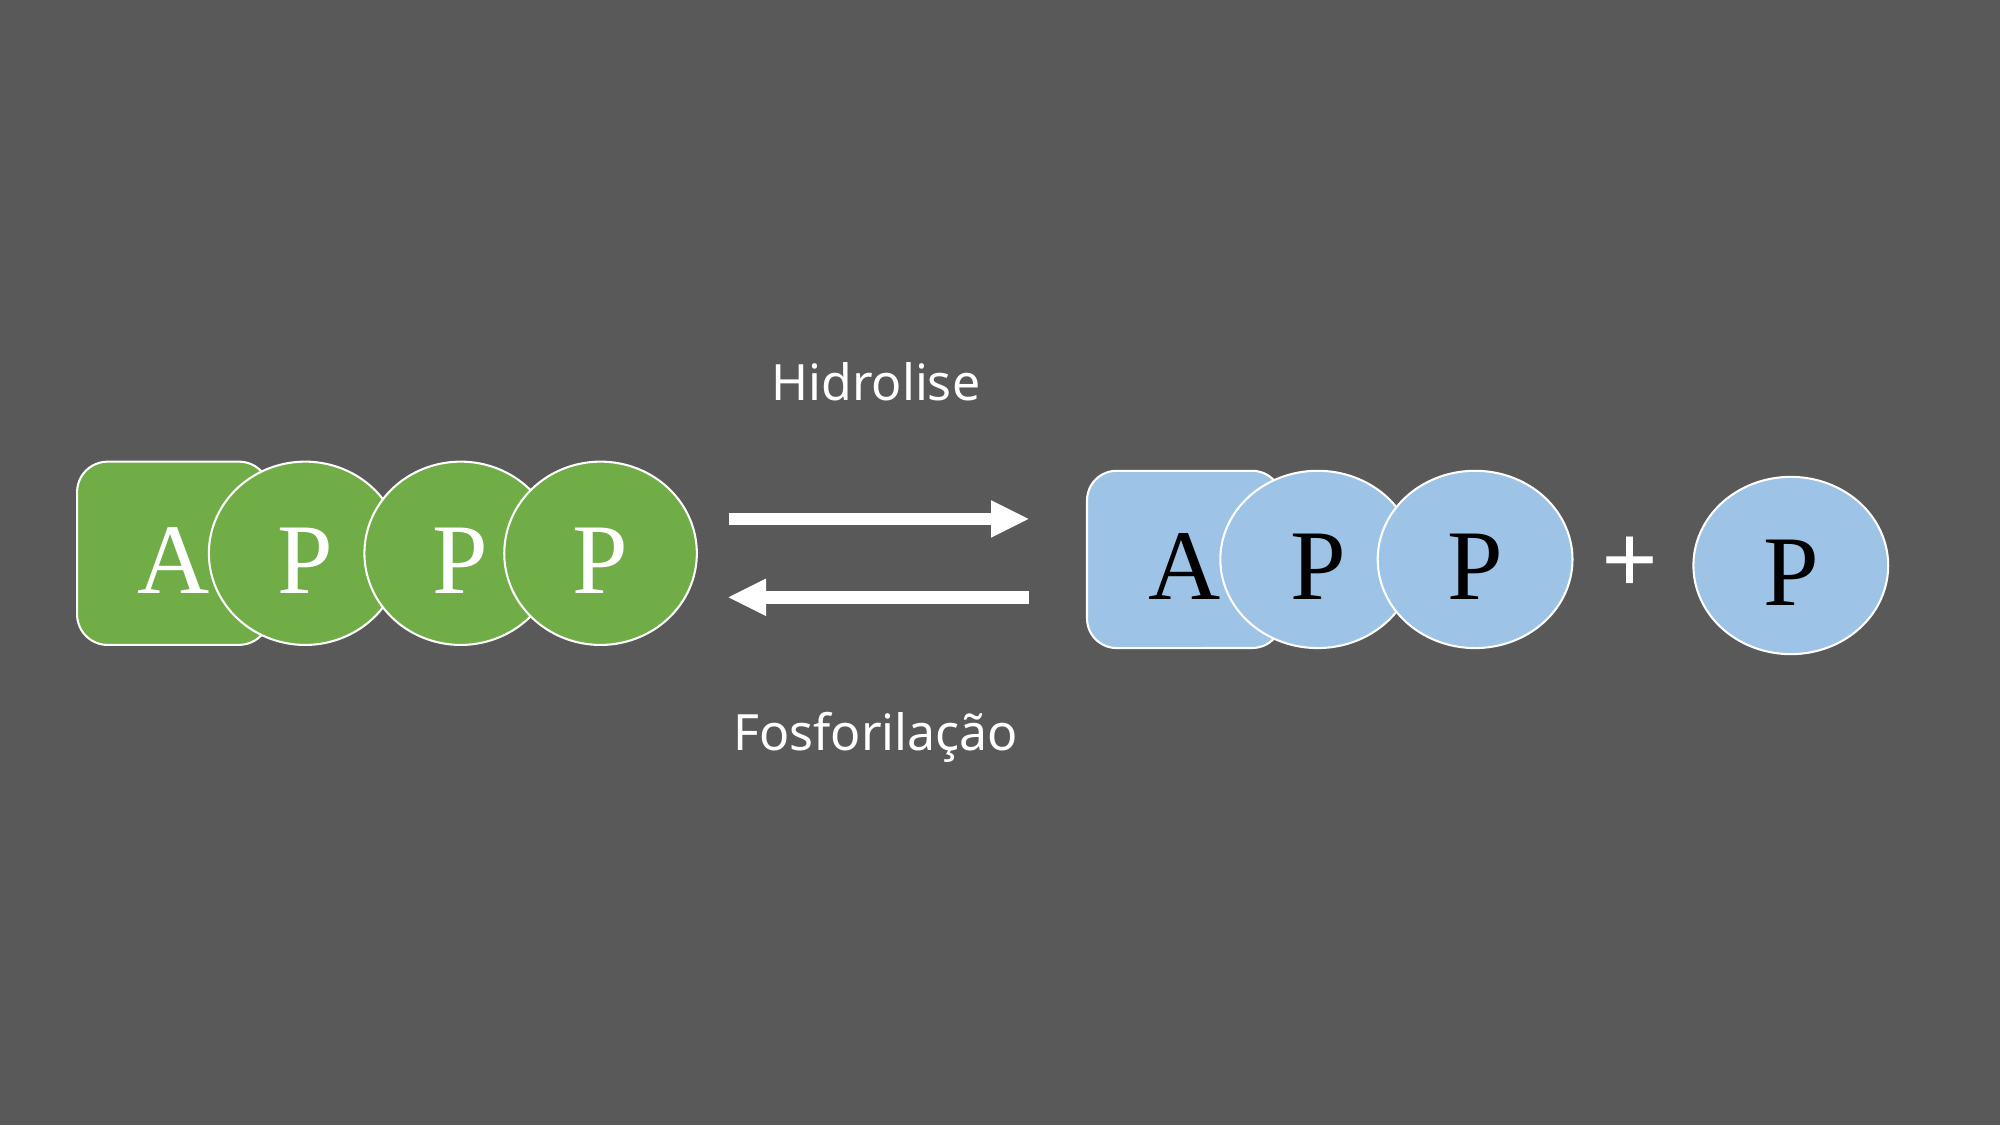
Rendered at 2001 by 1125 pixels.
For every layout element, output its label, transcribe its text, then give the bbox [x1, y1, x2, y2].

text_box Fosforilação [664, 692, 1087, 768]
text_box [77, 461, 697, 645]
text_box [1086, 470, 1889, 655]
text_box Hidrolise [664, 343, 1087, 419]
